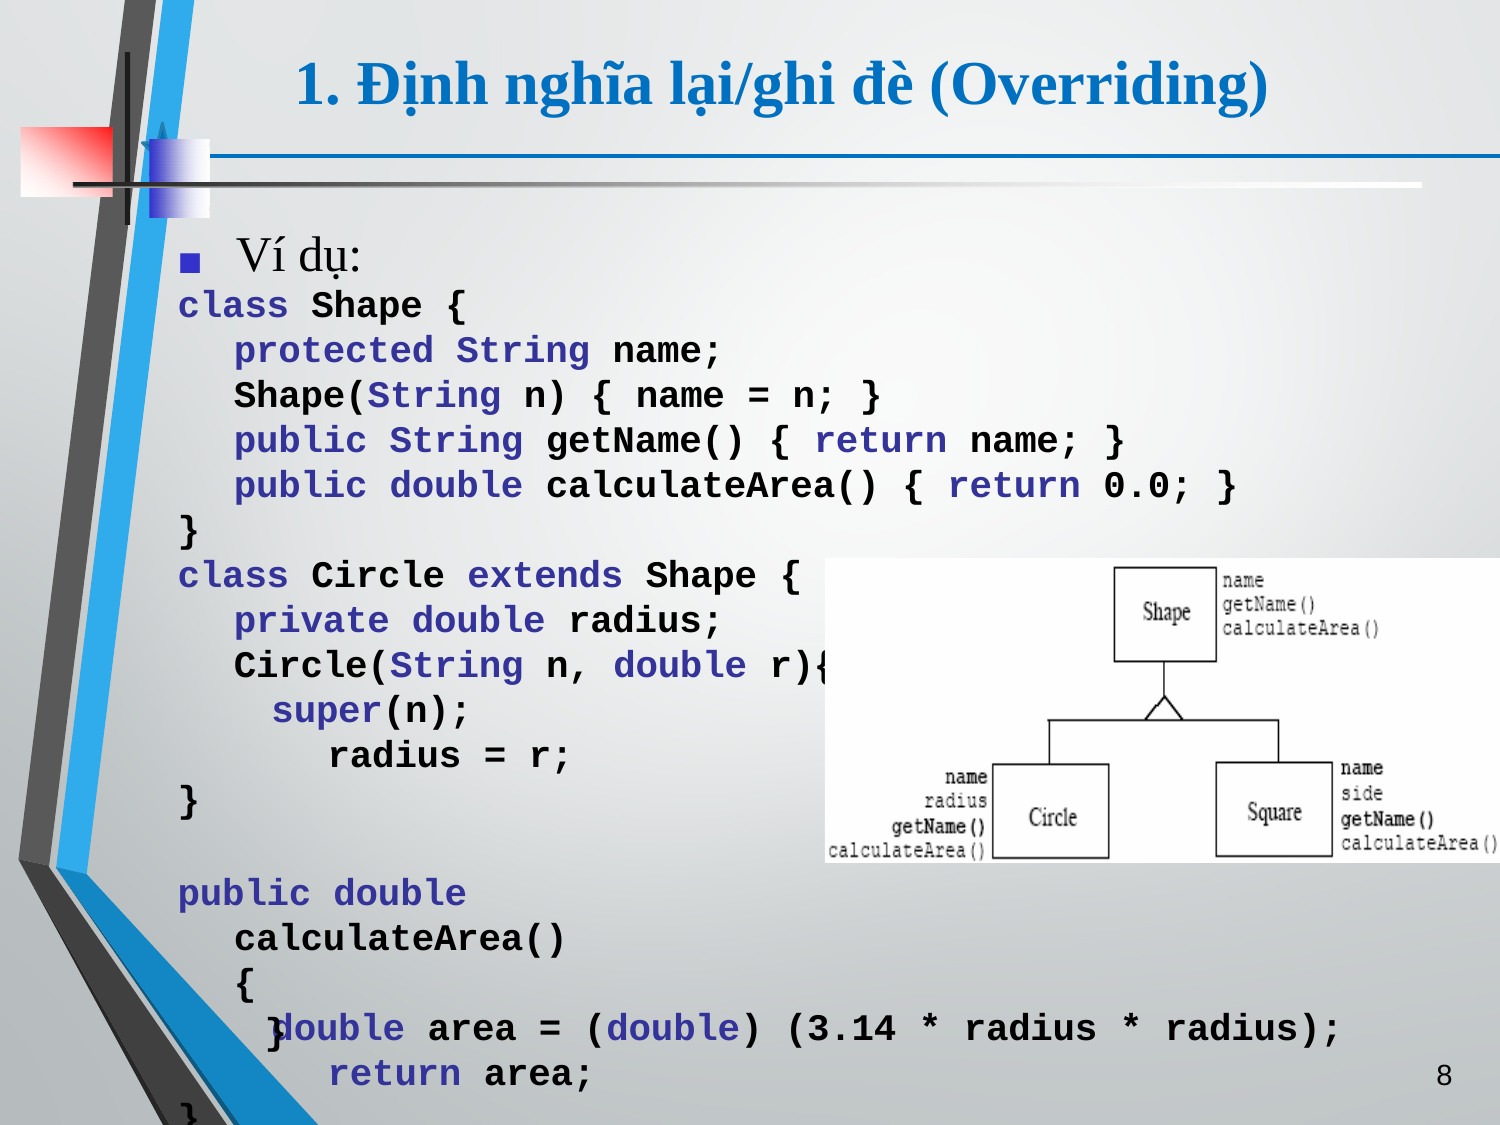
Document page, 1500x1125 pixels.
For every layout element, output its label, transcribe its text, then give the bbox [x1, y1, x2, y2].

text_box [20, 51, 1423, 226]
text_box 8 [1434, 1053, 1455, 1091]
text_box ◼ Ví dụ: class Shape { protected String name; Shape(String n) { name = n; } public String getName() { return name; } public double calculateArea() { return 0.0; } } class Circle extends Shape { private double radius; Circle(String n, double r){ super(n); radius = r; } public double calculateArea() { double area = (double) (3.14 * radius * radius); return area; } [175, 226, 1405, 1125]
title 1. Định nghĩa lại/ghi đè (Overriding) [182, 0, 1483, 174]
text_box [824, 558, 1500, 863]
text_box } [262, 1004, 290, 1052]
